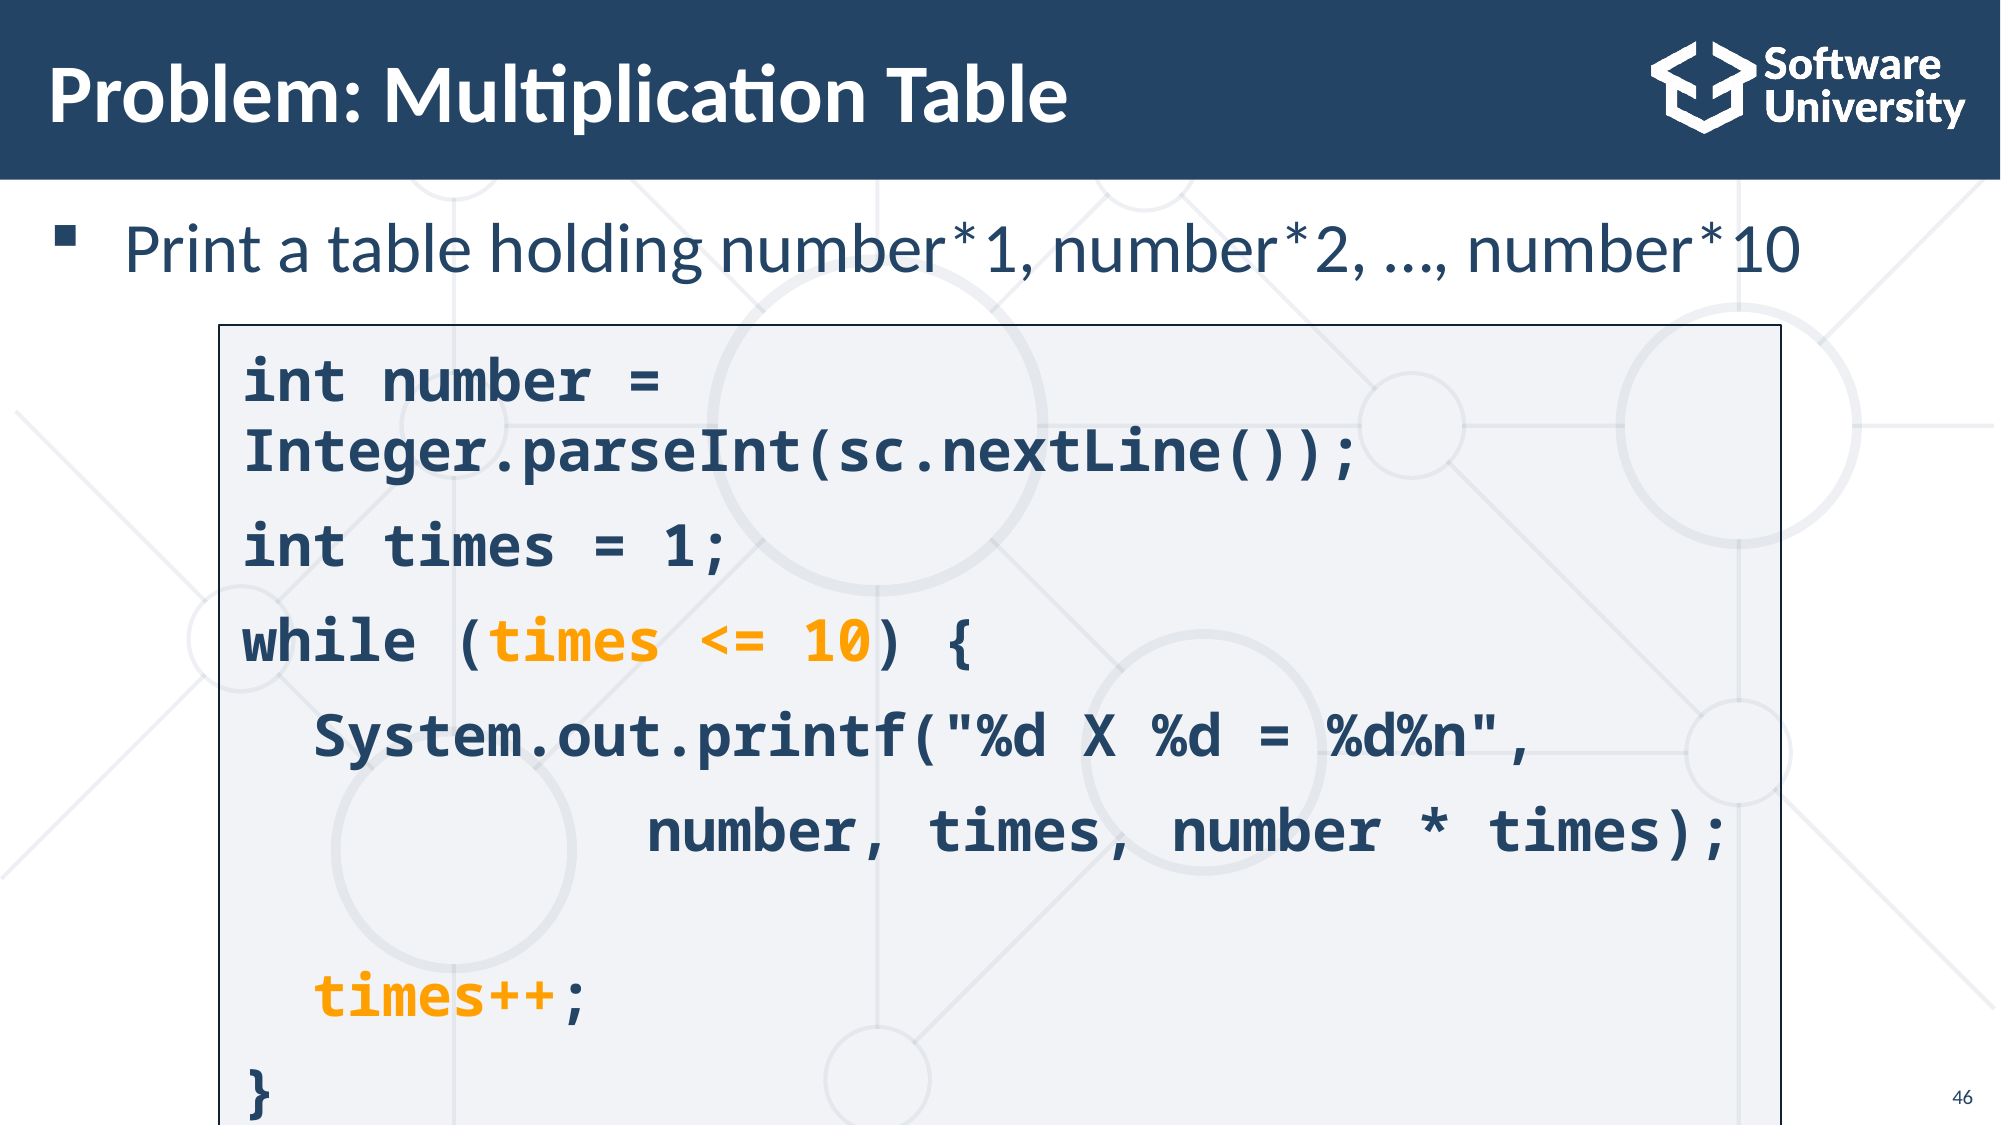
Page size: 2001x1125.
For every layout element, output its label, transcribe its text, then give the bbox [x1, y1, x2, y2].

text_box int number = Integer.parseInt(sc.nextLine()); int times = 1; while (times <= 10) { System.out.printf("%d X %d = %d%n", number, times, number * times); times++; } [218, 324, 1782, 1125]
picture [1651, 41, 1966, 134]
slide_number 46 [1927, 1067, 1989, 1117]
list Print a table holding number*1, number*2, …, number*10 [31, 196, 1969, 1101]
title Problem: Multiplication Table [31, 16, 1625, 162]
